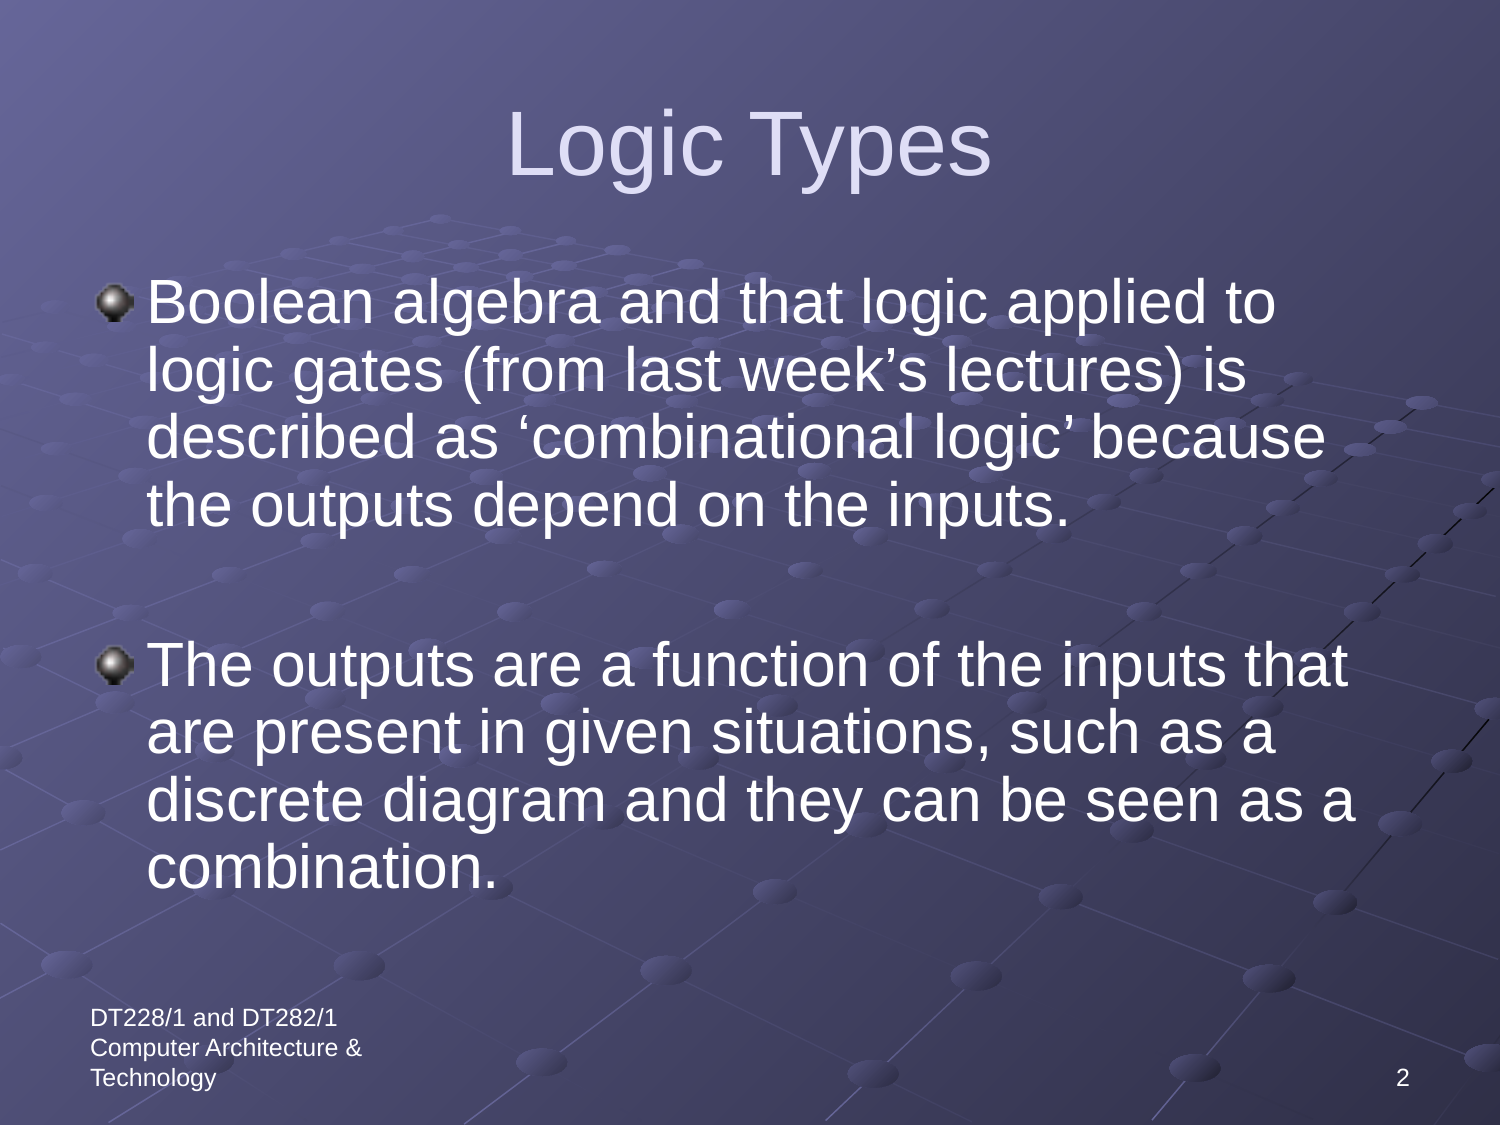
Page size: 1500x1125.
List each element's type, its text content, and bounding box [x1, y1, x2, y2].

picture [90, 278, 134, 322]
list Boolean algebra and that logic applied to logic gates (from last week’s lectures) is described as ‘combinational logic’ because the outputs depend on the inputs. The outputs are a function of the inputs that are present in given situations, such as a discrete diagram and they can be seen as a combination. [74, 262, 1426, 1007]
title Logic Types [74, 44, 1426, 233]
picture [90, 640, 134, 685]
slide_number 2 [1074, 1023, 1426, 1100]
slide_number DT228/1 and DT282/1 Computer Architecture & Technology [74, 1023, 426, 1100]
